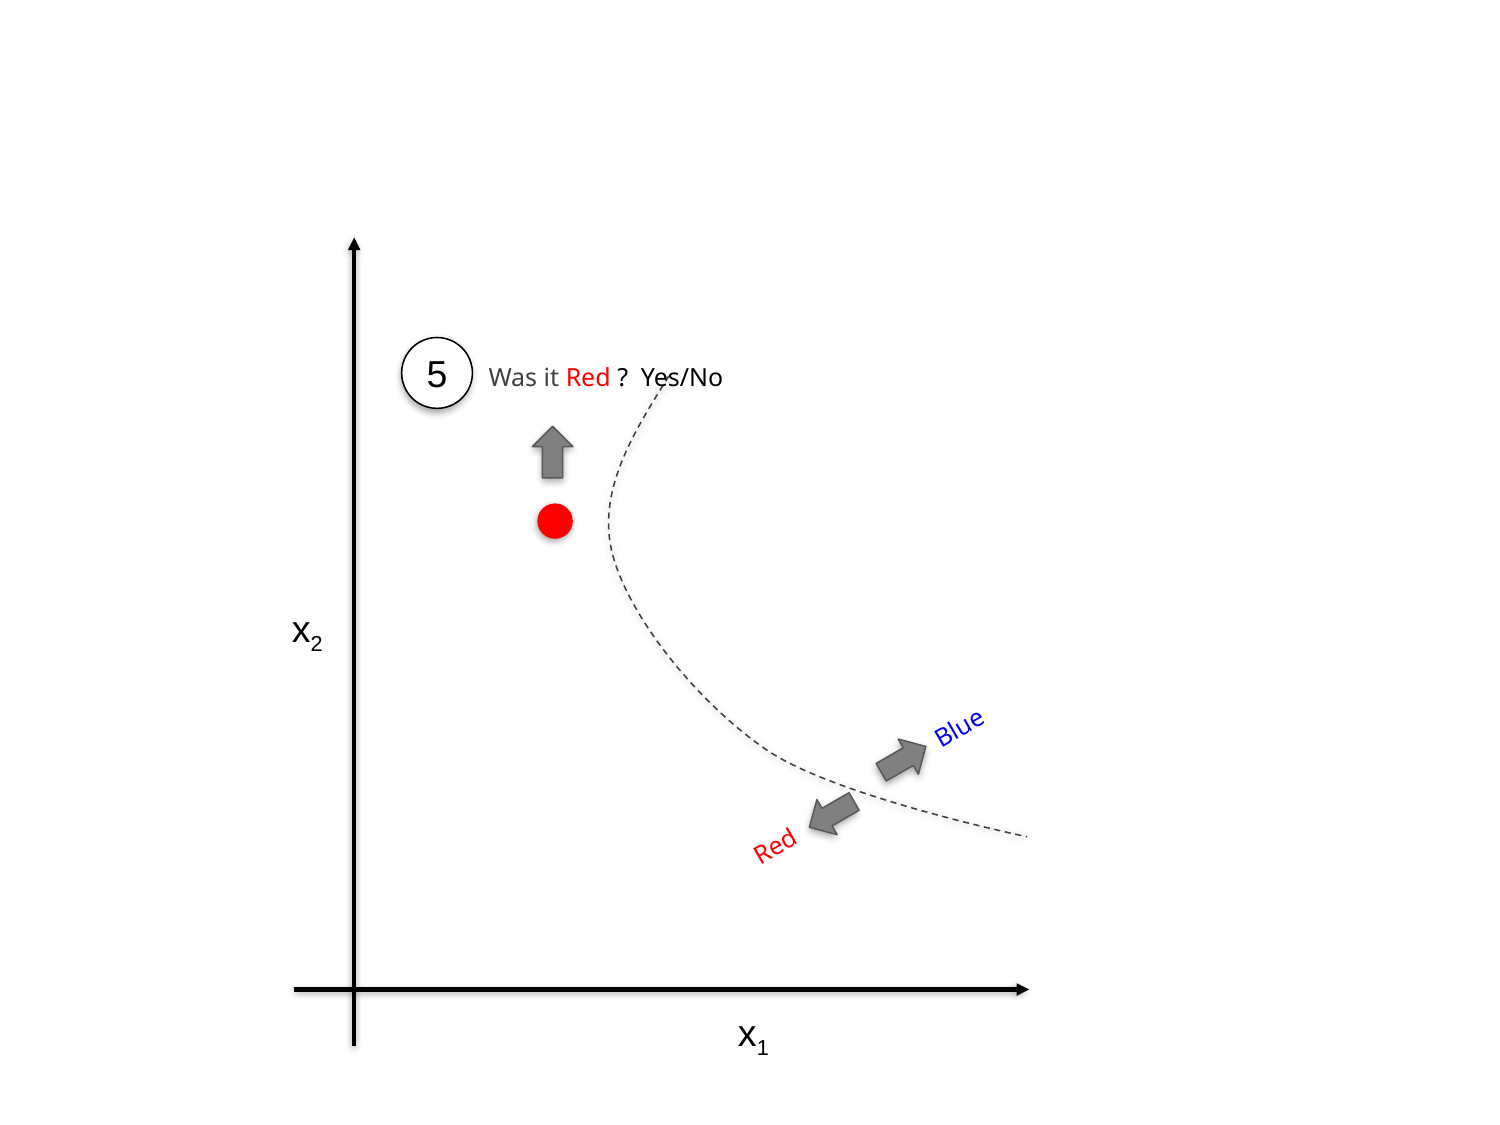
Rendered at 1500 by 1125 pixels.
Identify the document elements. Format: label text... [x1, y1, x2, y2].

text_box Blue [911, 686, 1006, 767]
text_box [536, 502, 574, 540]
text_box [808, 792, 860, 836]
text_box [607, 399, 1028, 838]
text_box Red [731, 807, 818, 884]
text_box 5 [400, 336, 474, 410]
text_box [531, 425, 574, 479]
text_box x2 [277, 597, 341, 664]
text_box Was it Red ? Yes/No [473, 353, 739, 399]
text_box [875, 738, 925, 782]
text_box x1 [723, 1001, 784, 1068]
